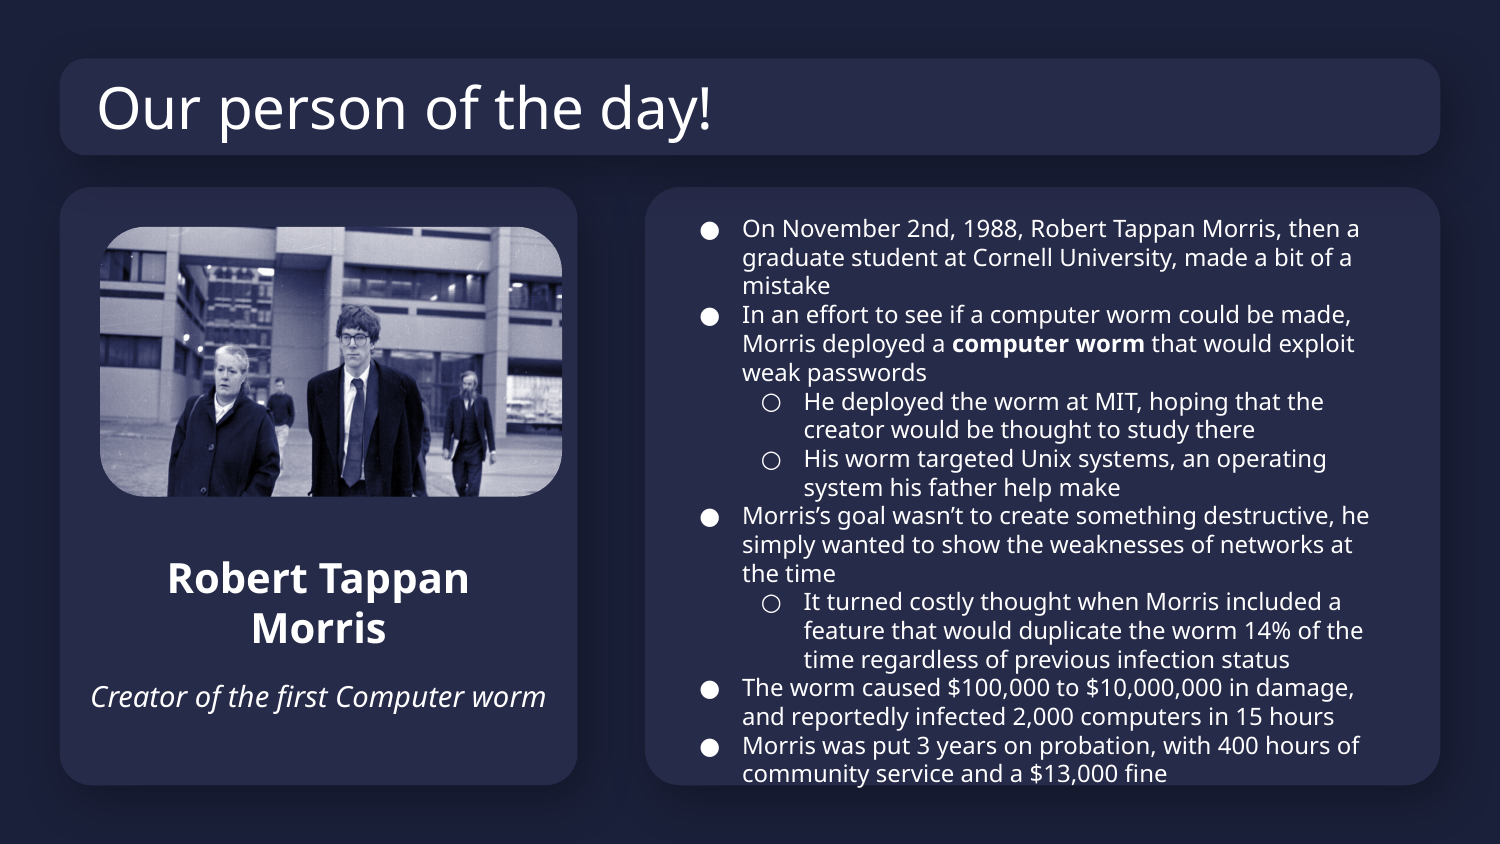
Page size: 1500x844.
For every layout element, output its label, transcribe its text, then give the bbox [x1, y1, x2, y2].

subtitle On November 2nd, 1988, Robert Tappan Morris, then a graduate student at Cornell University, made a bit of a mistake In an effort to see if a computer worm could be made, Morris deployed a computer worm that would exploit weak passwords He deployed the worm at MIT, hoping that the creator would be thought to study there His worm targeted Unix systems, an operating system his father help make Morris’s goal wasn’t to create something destructive, he simply wanted to show the weaknesses of networks at the time It turned costly thought when Morris included a feature that would duplicate the worm 14% of the time regardless of previous infection status The worm caused $100,000 to $10,000,000 in damage, and reportedly infected 2,000 computers in 15 hours Morris was put 3 years on probation, with 400 hours of community service and a $13,000 fine [665, 198, 1409, 805]
title Robert Tappan Morris [87, 558, 550, 645]
title Our person of the day! [81, 59, 1382, 153]
subtitle Creator of the first Computer worm [39, 663, 598, 734]
picture [99, 226, 563, 497]
